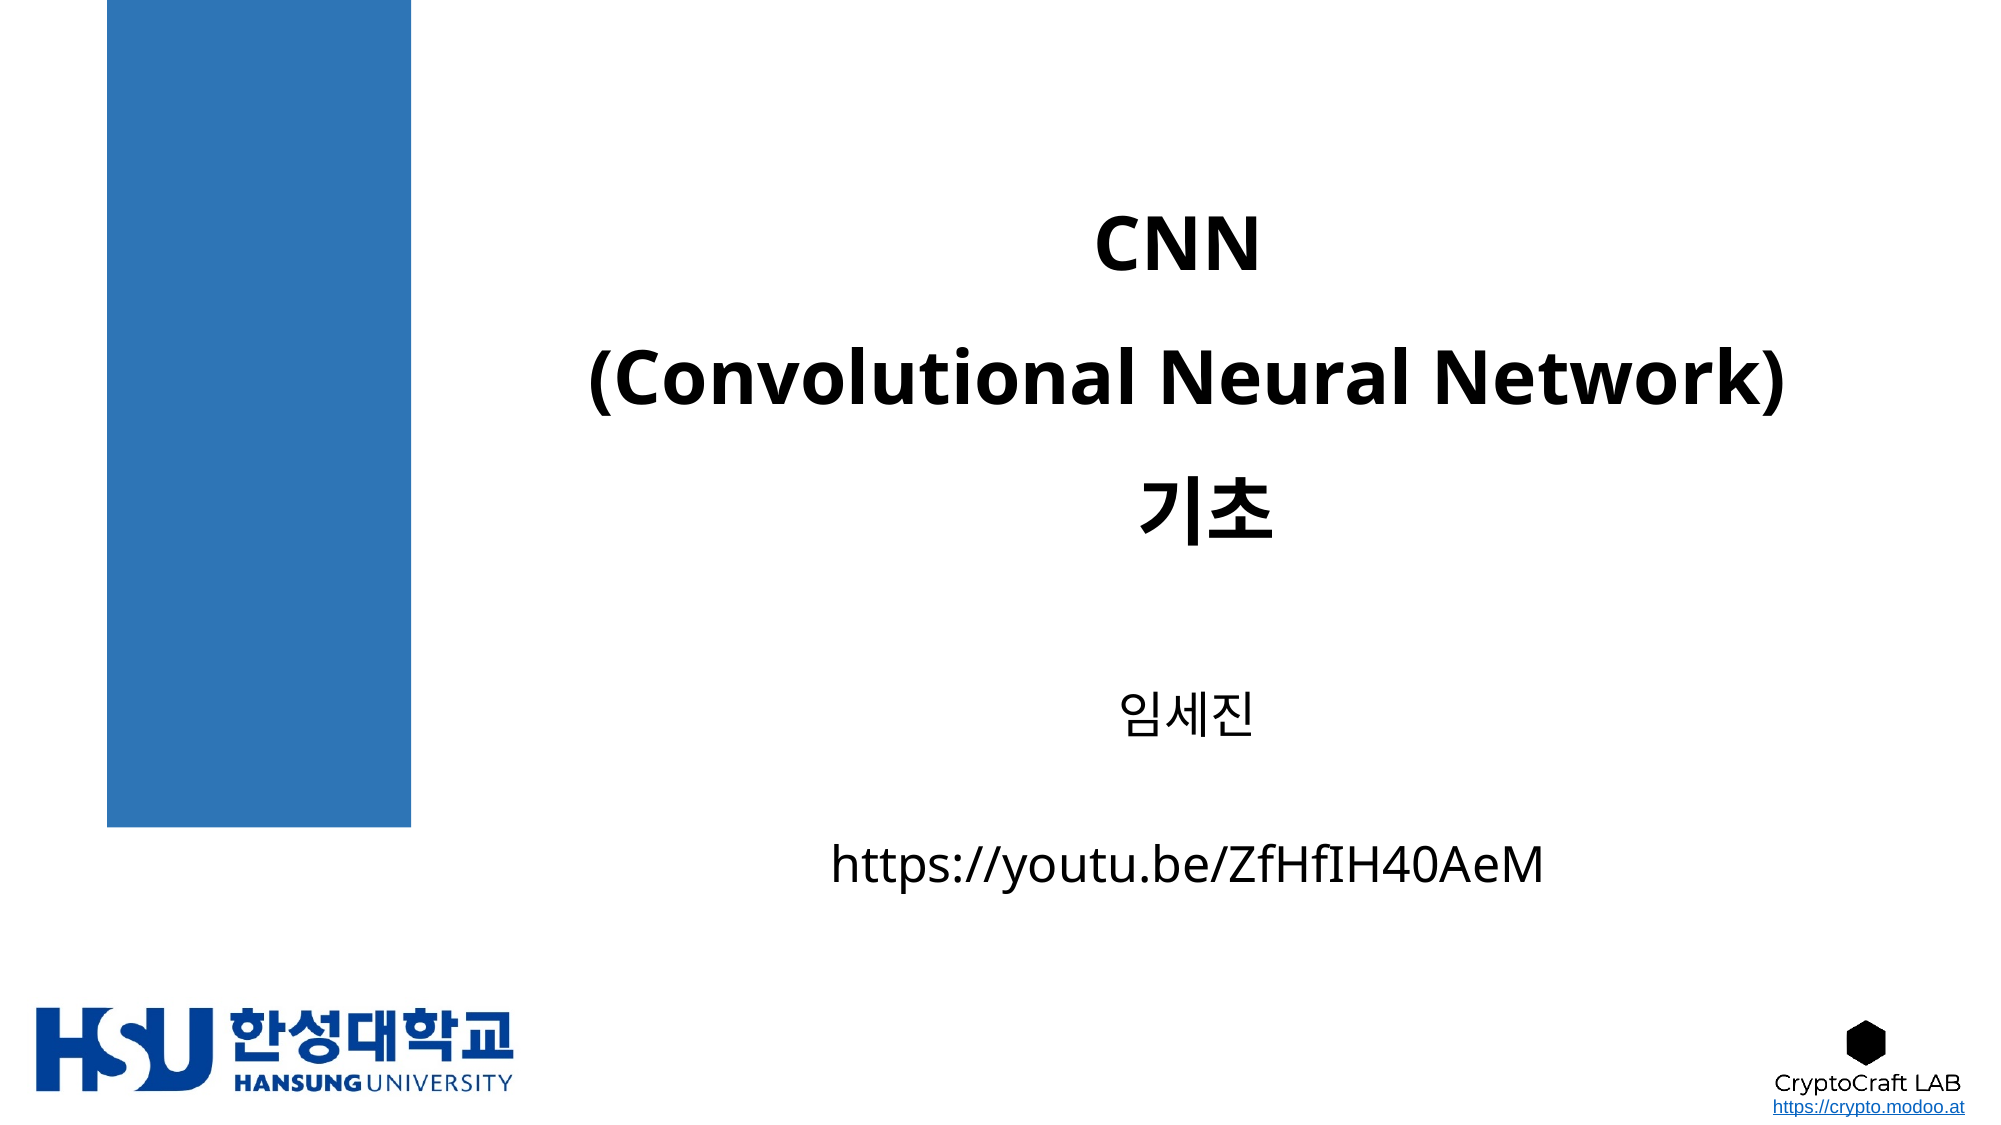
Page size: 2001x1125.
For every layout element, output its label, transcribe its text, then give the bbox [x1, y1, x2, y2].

title CNN (Convolutional Neural Network) 기초 [498, 170, 1878, 563]
subtitle 임세진 https://youtu.be/ZfHfIH40AeM [498, 682, 1878, 955]
picture [27, 997, 524, 1103]
picture [1760, 1005, 1976, 1111]
